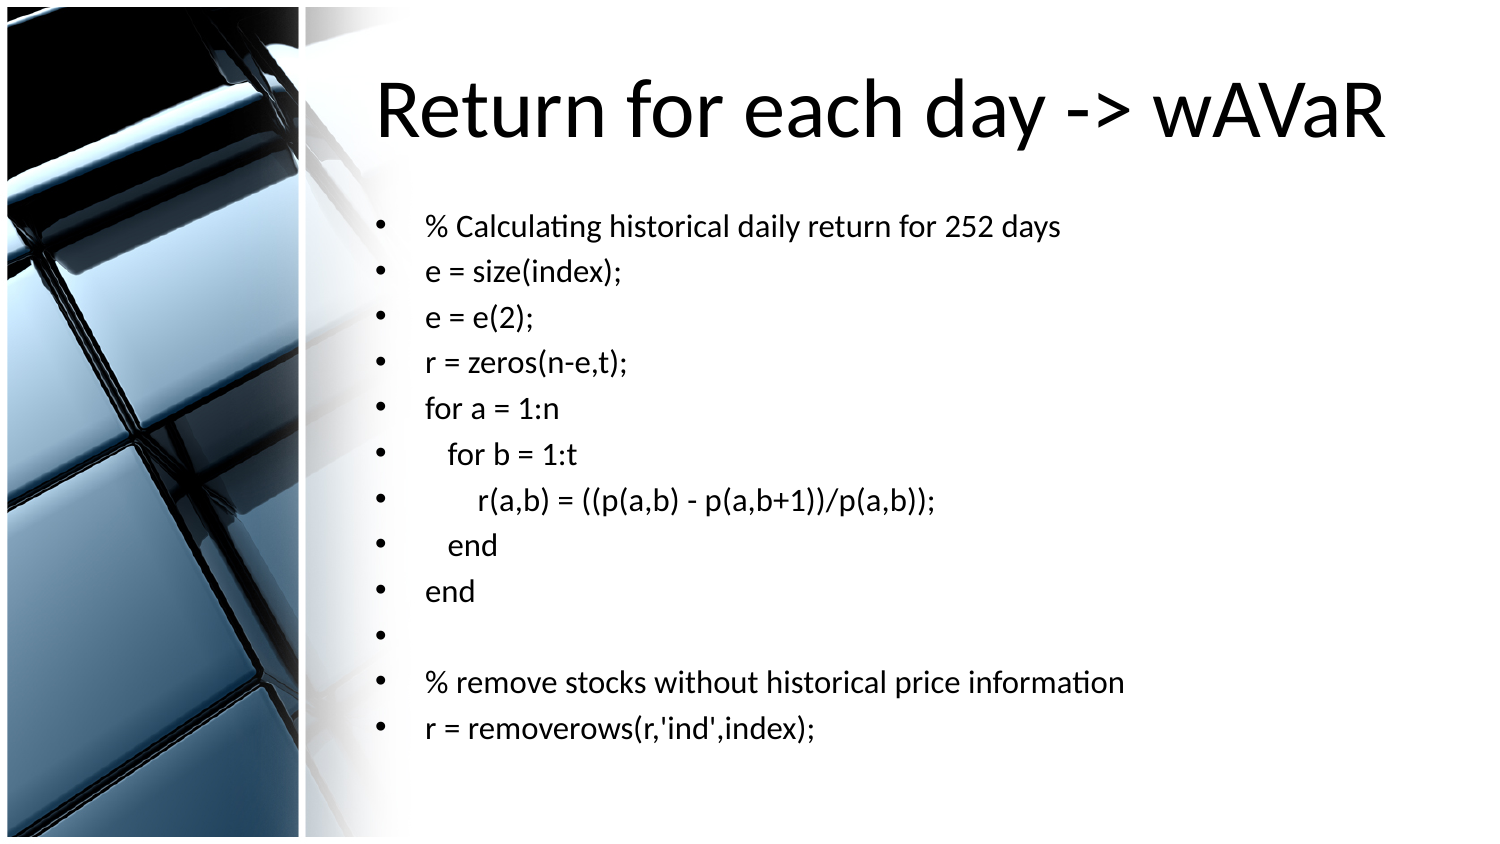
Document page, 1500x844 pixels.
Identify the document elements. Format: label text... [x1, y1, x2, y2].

title Return for each day -> wAVaR [360, 33, 1425, 175]
list % Calculating historical daily return for 252 days e = size(index); e = e(2); r = zeros(n-e,t); for a = 1:n for b = 1:t r(a,b) = ((p(a,b) - p(a,b+1))/p(a,b)); end end % remove stocks without historical price information r = removerows(r,'ind',index); [360, 196, 1425, 754]
picture [0, 0, 1500, 844]
